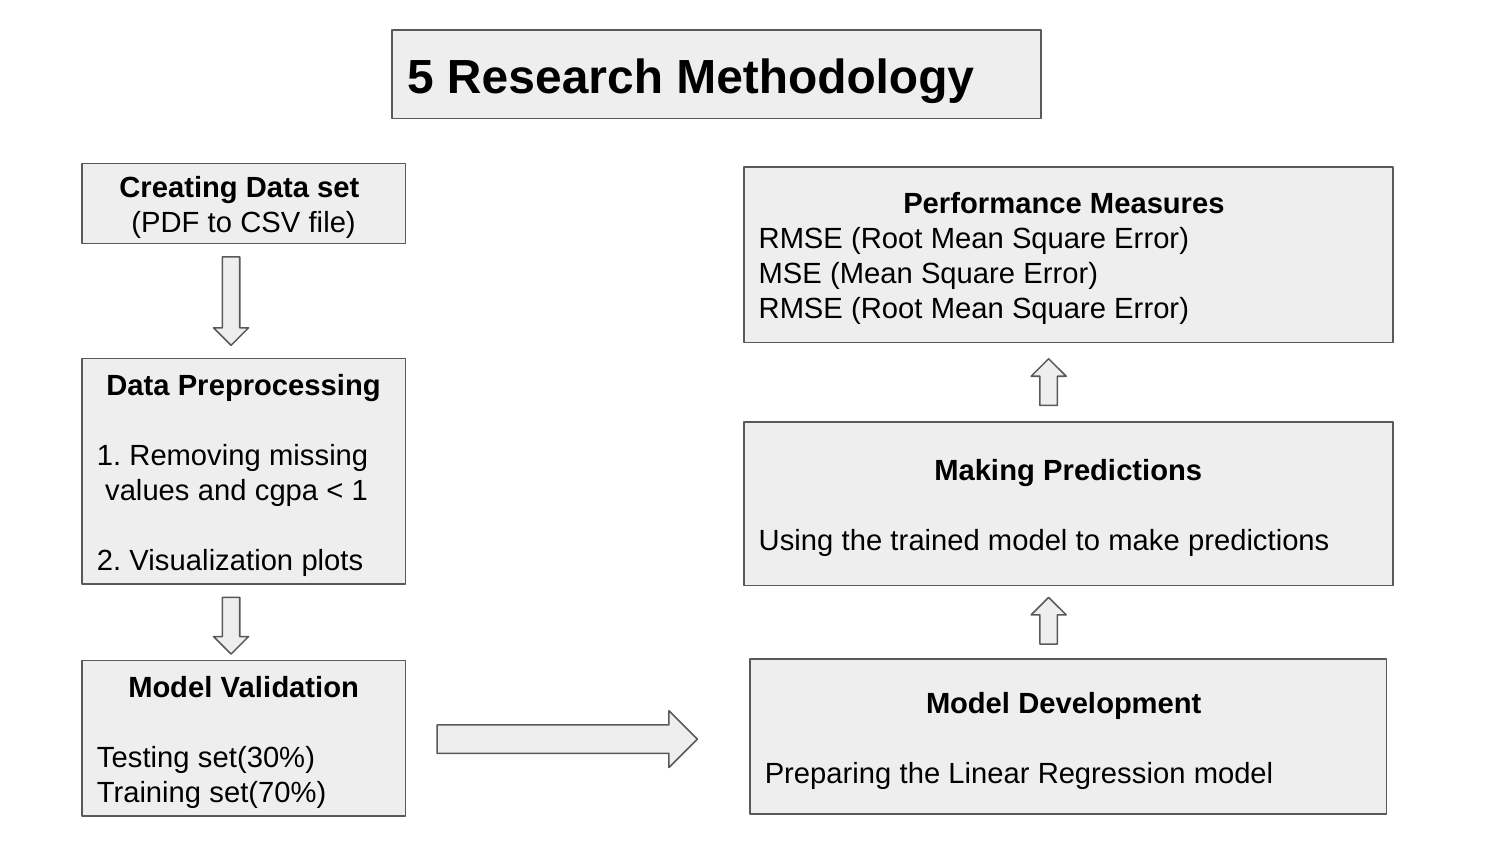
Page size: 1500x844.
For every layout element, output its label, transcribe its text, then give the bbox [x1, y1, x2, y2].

text_box [437, 710, 698, 768]
text_box Making Predictions Using the trained model to make predictions [743, 421, 1393, 586]
text_box Model Validation Testing set(30%) Training set(70%) [81, 660, 406, 816]
text_box Data Preprocessing 1. Removing missing values and cgpa < 1 2. Visualization plots [81, 358, 406, 584]
text_box Creating Data set (PDF to CSV file) [81, 163, 406, 244]
text_box Model Development Preparing the Linear Regression model [749, 659, 1387, 815]
text_box 5 Research Methodology [392, 30, 1042, 119]
text_box [1031, 358, 1067, 406]
text_box [213, 597, 249, 655]
text_box [1031, 597, 1067, 645]
text_box Performance Measures RMSE (Root Mean Square Error) MSE (Mean Square Error) RMSE (Root Mean Square Error) [743, 167, 1393, 343]
text_box [213, 256, 249, 346]
